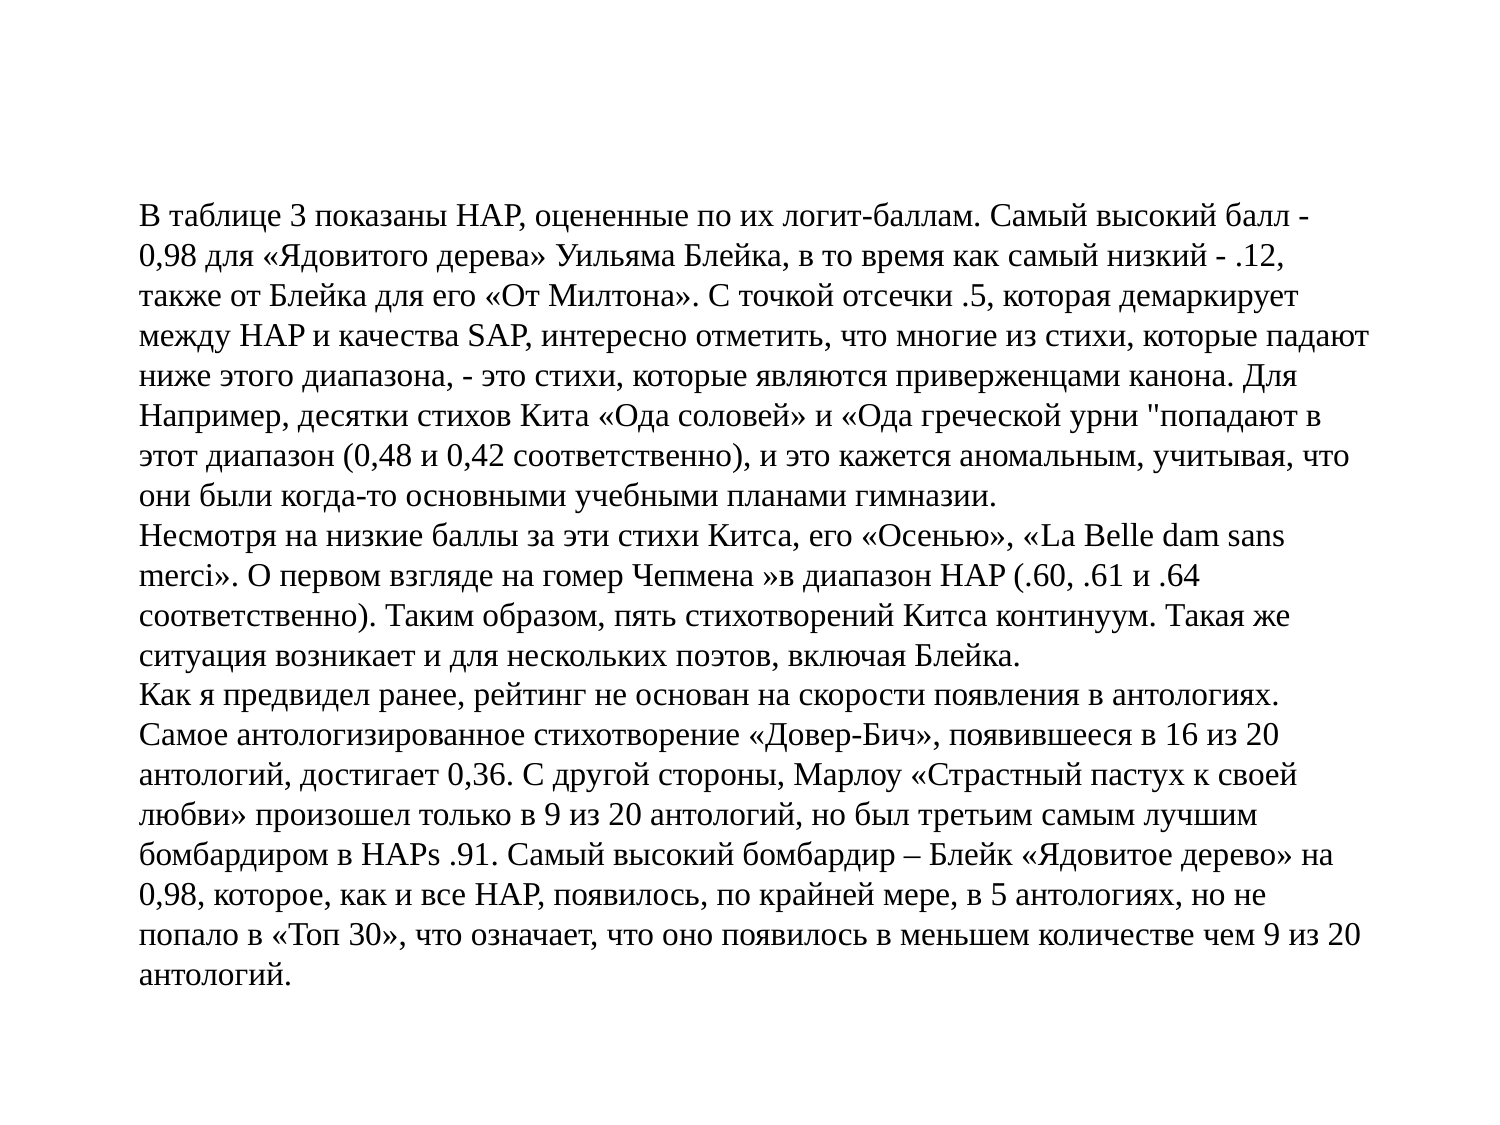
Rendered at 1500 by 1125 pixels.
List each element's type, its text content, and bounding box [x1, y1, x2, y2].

text_box В таблице 3 показаны HAP, оцененные по их логит-баллам. Самый высокий балл - 0,98 для «Ядовитого дерева» Уильяма Блейка, в то время как самый низкий - .12, также от Блейка для его «От Милтона». С точкой отсечки .5, которая демаркирует между HAP и качества SAP, интересно отметить, что многие из стихи, которые падают ниже этого диапазона, - это стихи, которые являются приверженцами канона. Для Например, десятки стихов Кита «Ода соловей» и «Ода греческой урни "попадают в этот диапазон (0,48 и 0,42 соответственно), и это кажется аномальным, учитывая, что они были когда-то основными учебными планами гимназии. Несмотря на низкие баллы за эти стихи Китса, его «Осенью», «Lа Belle dam sans merci». О первом взгляде на гомер Чепмена »в диапазон HAP (.60, .61 и .64 соответственно). Таким образом, пять стихотворений Китса континуум. Такая же ситуация возникает и для нескольких поэтов, включая Блейка. Как я предвидел ранее, рейтинг не основан на скорости появления в антологиях. Самое антологизированное стихотворение «Довер-Бич», появившееся в 16 из 20 антологий, достигает 0,36. С другой стороны, Марлоу «Страстный пастух к своей любви» произошел только в 9 из 20 антологий, но был третьим самым лучшим бомбардиром в HAPs .91. Самый высокий бомбардир – Блейк «Ядовитое дерево» на 0,98, которое, как и все HAP, появилось, по крайней мере, в 5 антологиях, но не попало в «Топ 30», что означает, что оно появилось в меньшем количестве чем 9 из 20 антологий. [123, 0, 1388, 1000]
